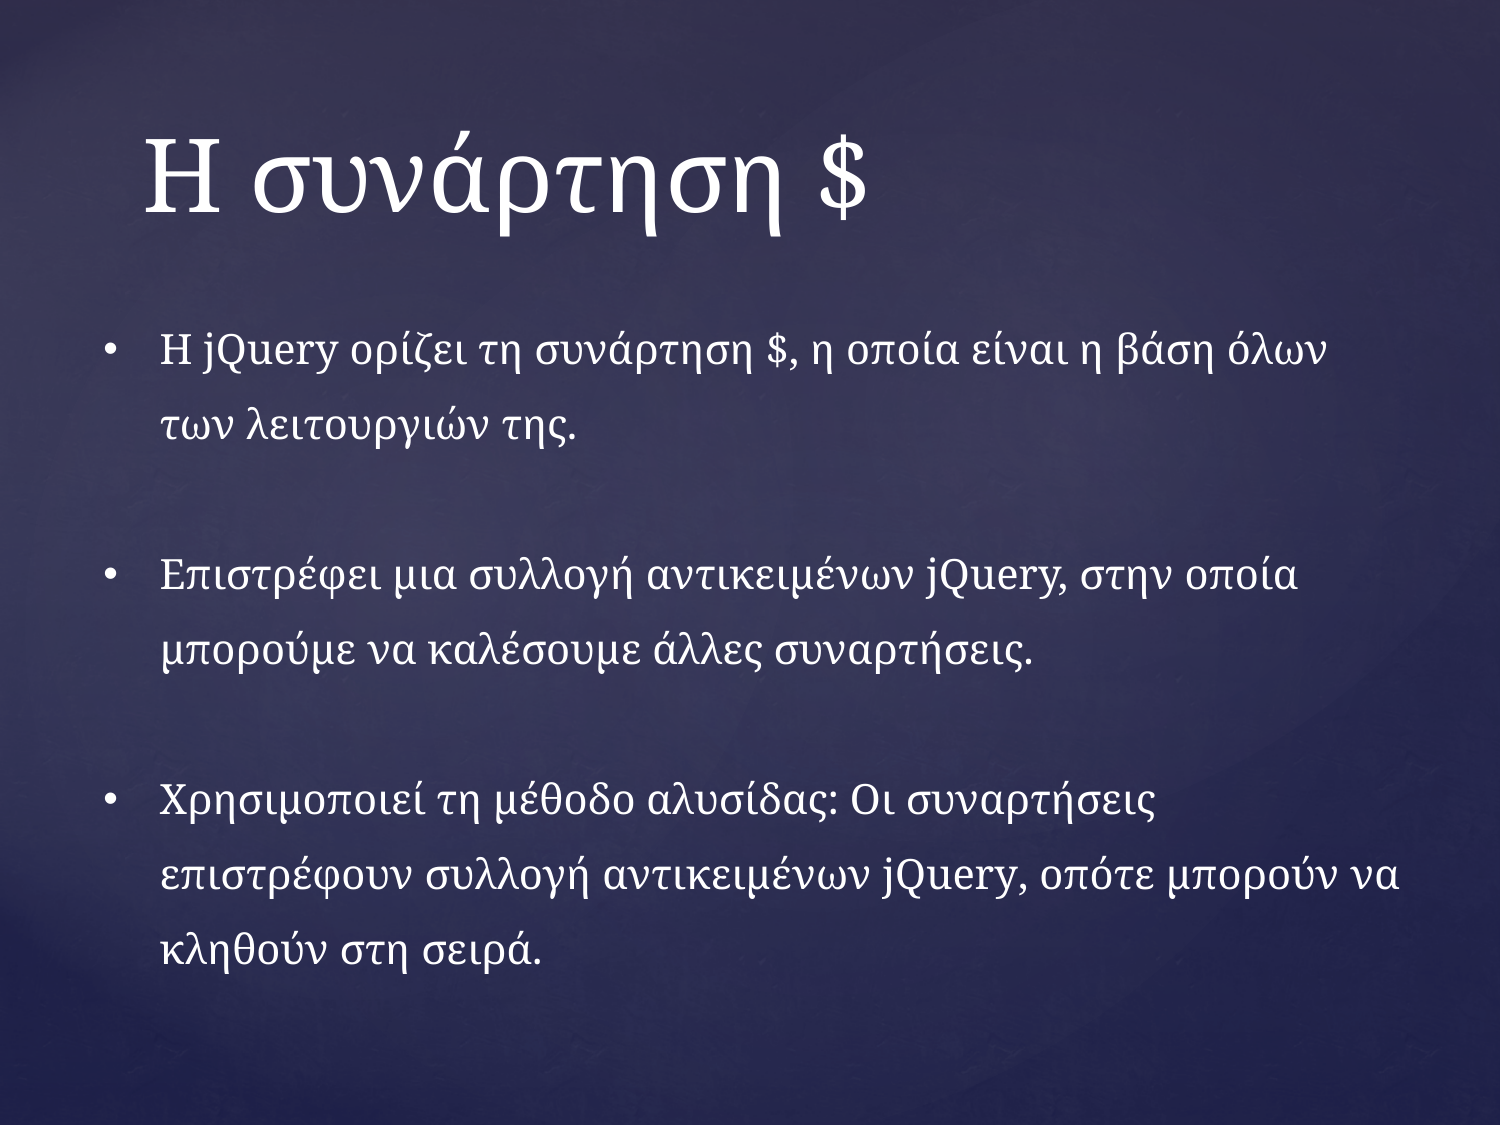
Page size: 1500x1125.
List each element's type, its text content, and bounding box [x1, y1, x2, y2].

title Η συνάρτηση $ [127, 90, 1365, 240]
text_box Η jQuery ορίζει τη συνάρτηση $, η οποία είναι η βάση όλων των λειτουργιών της. Επιστρέφει μια συλλογή αντικειμένων jQuery, στην οποία μπορούμε να καλέσουμε άλλες συναρτήσεις. Χρησιμοποιεί τη μέθοδο αλυσίδας: Οι συναρτήσεις επιστρέφουν συλλογή αντικειμένων jQuery, οπότε μπορούν να κληθούν στη σειρά. [88, 290, 1424, 981]
